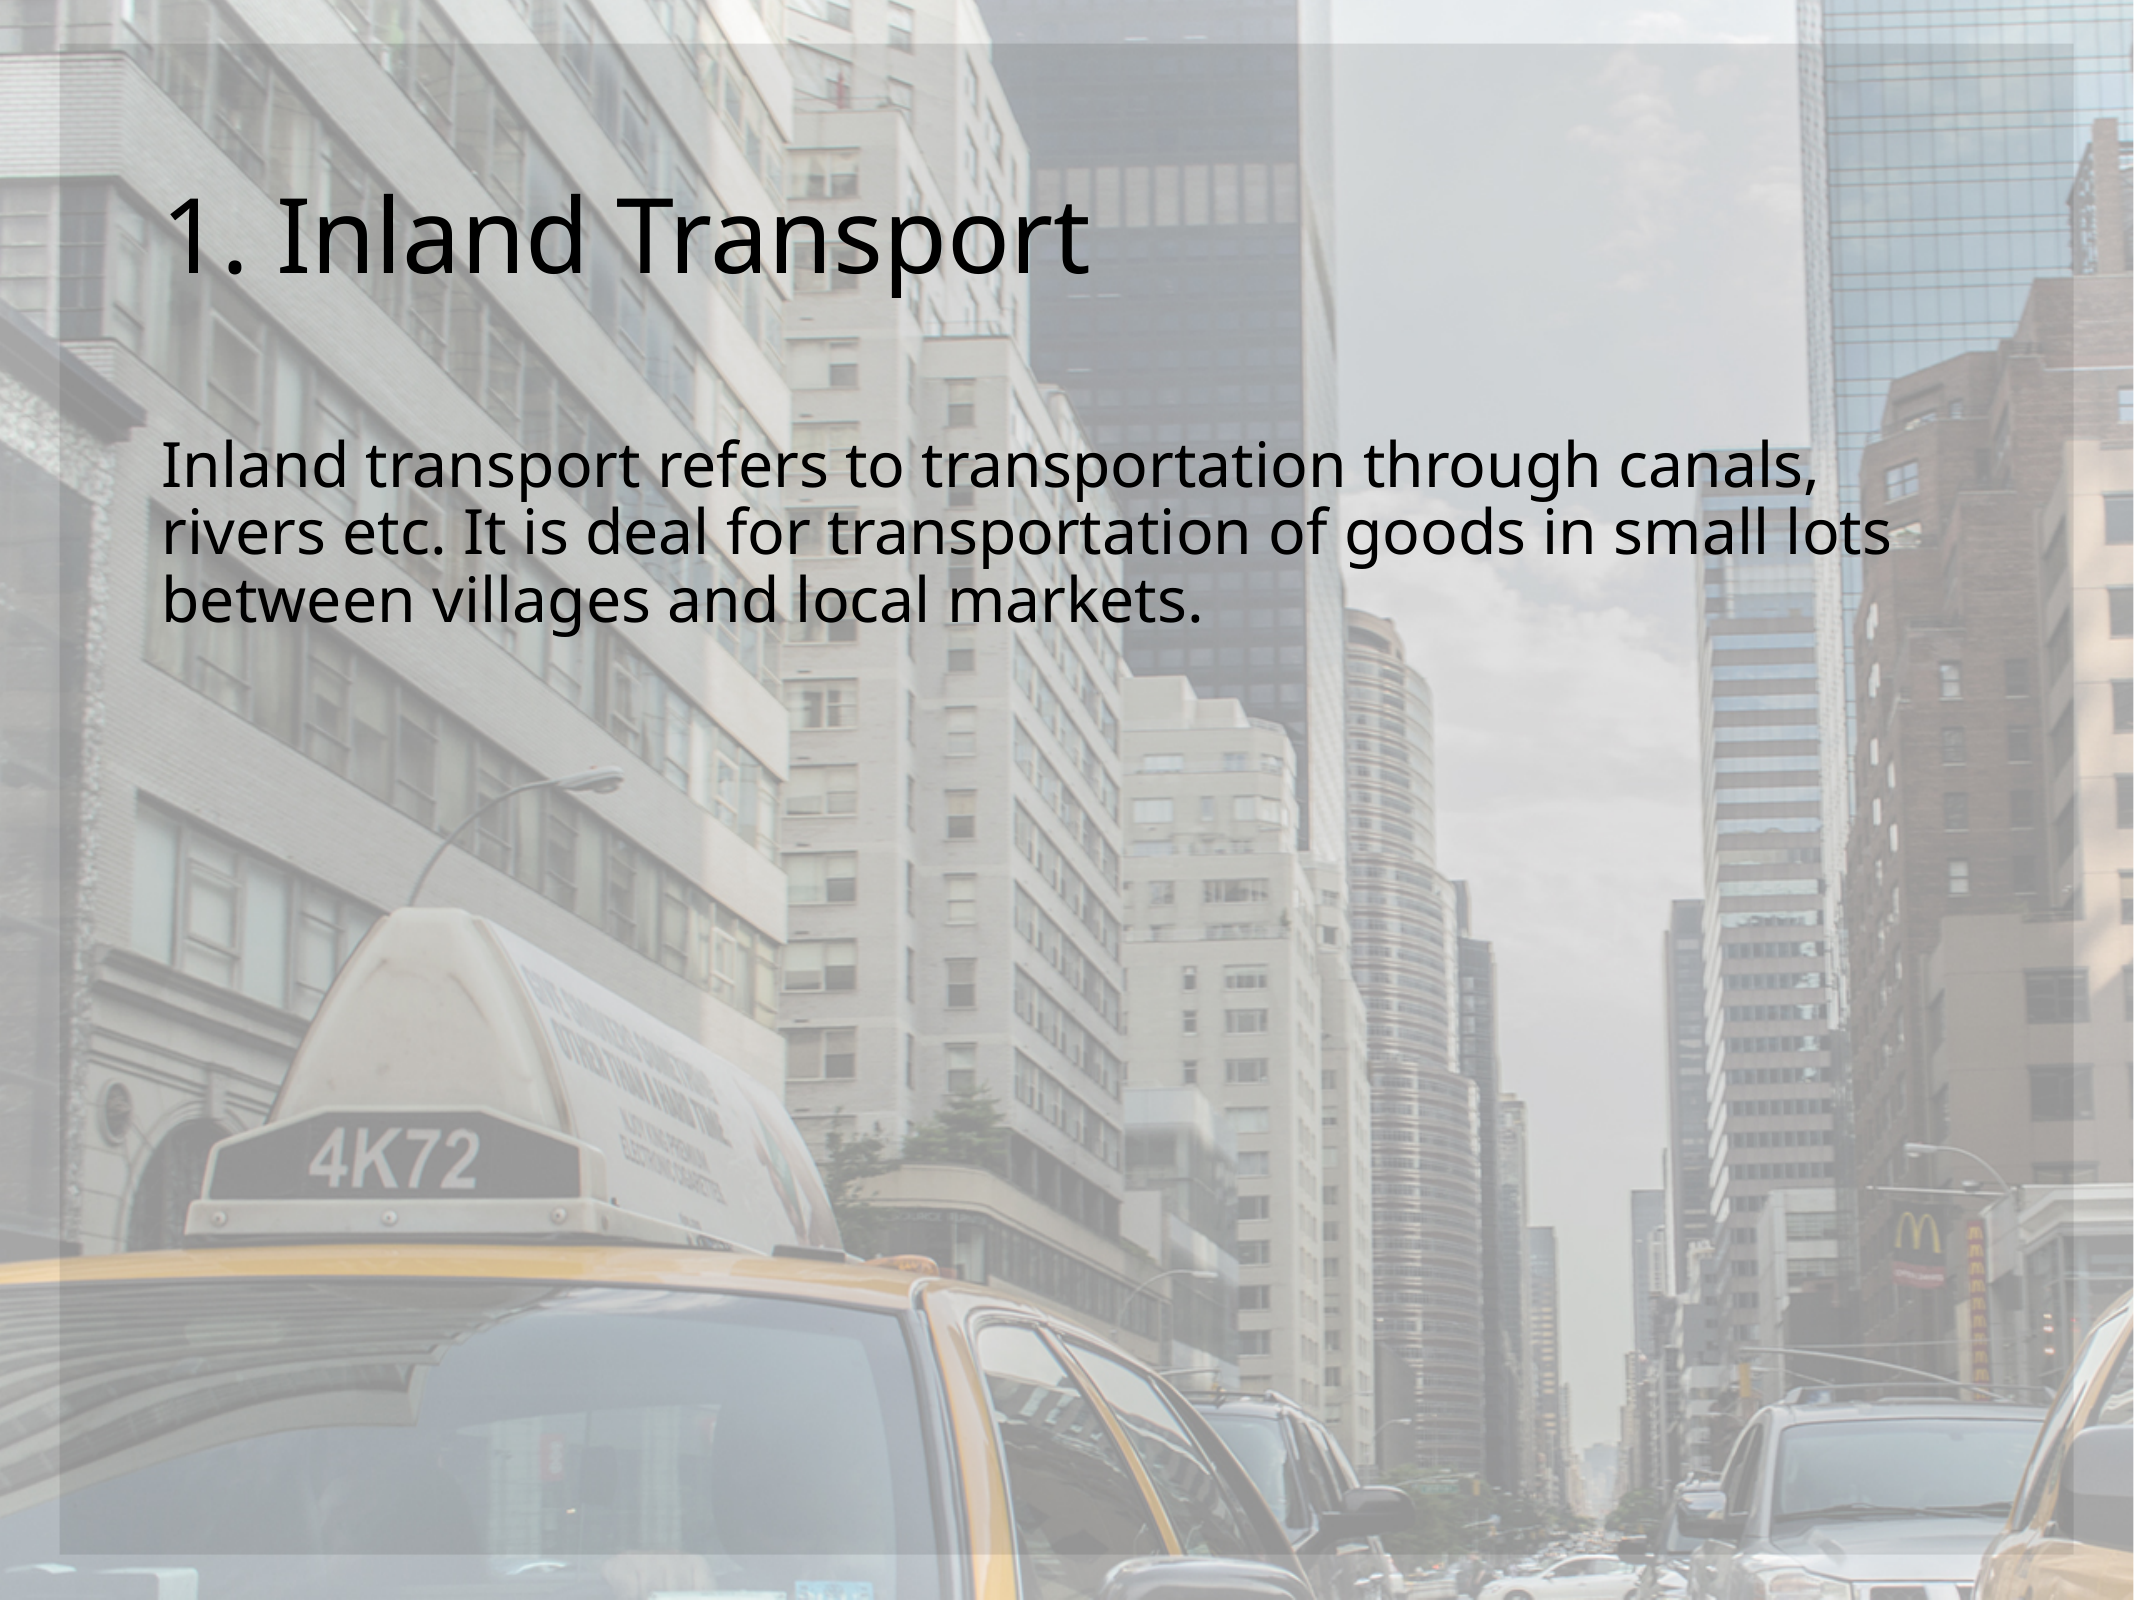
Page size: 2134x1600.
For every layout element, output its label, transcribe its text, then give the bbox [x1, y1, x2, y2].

picture [0, 0, 2134, 1600]
list Inland transport refers to transportation through canals, rivers etc. It is deal for transportation of goods in small lots between villages and local markets. [146, 426, 1987, 1442]
title 1. Inland Transport [146, 85, 1987, 395]
